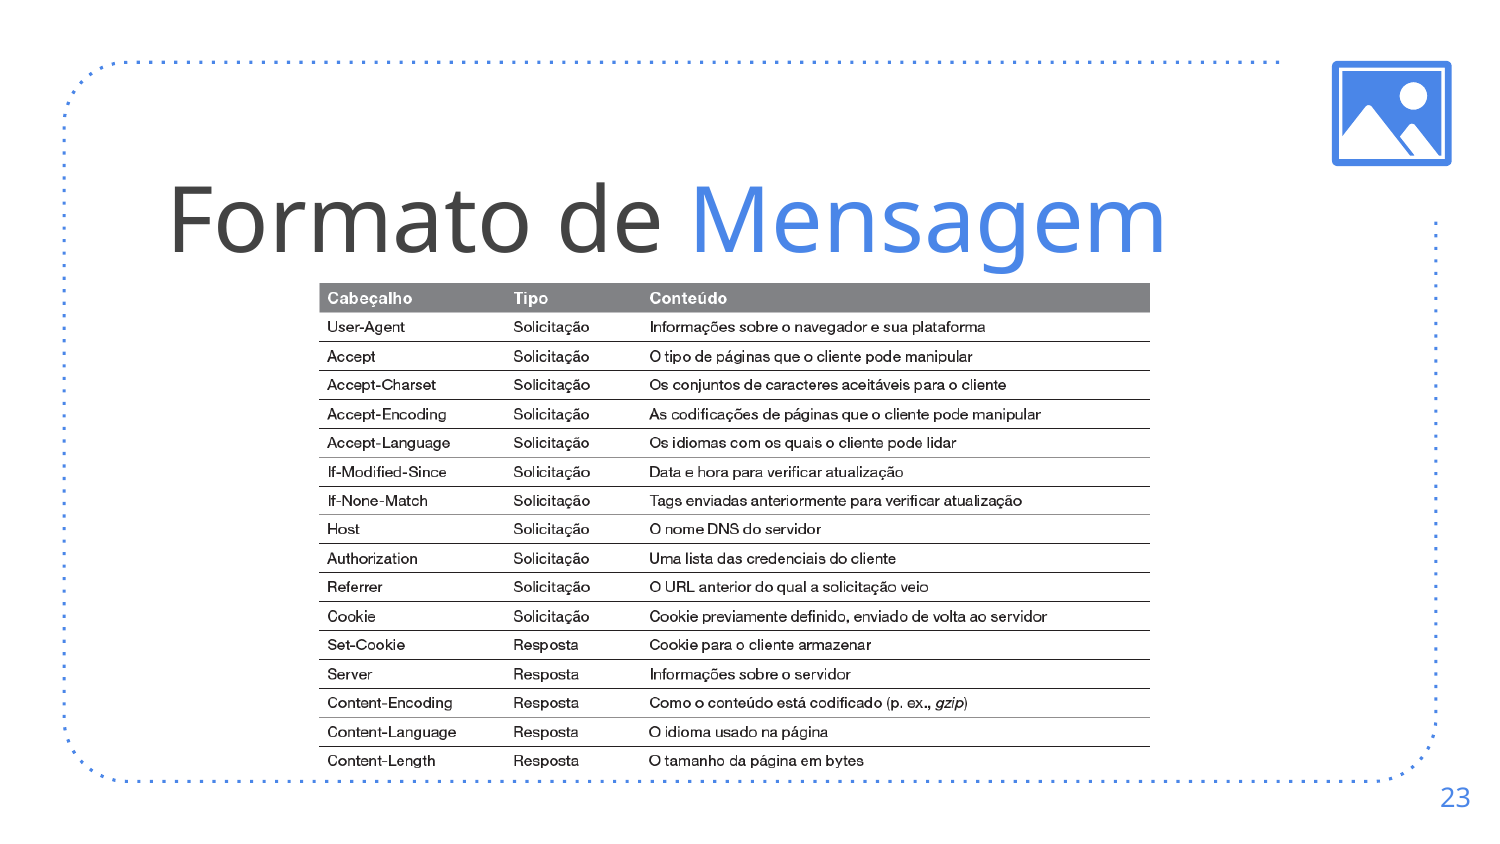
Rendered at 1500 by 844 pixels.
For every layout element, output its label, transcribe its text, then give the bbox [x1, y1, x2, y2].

picture [310, 273, 1162, 775]
title Formato de Mensagem [151, 146, 1322, 287]
slide_number ‹#› [1411, 753, 1500, 844]
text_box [1331, 60, 1452, 167]
